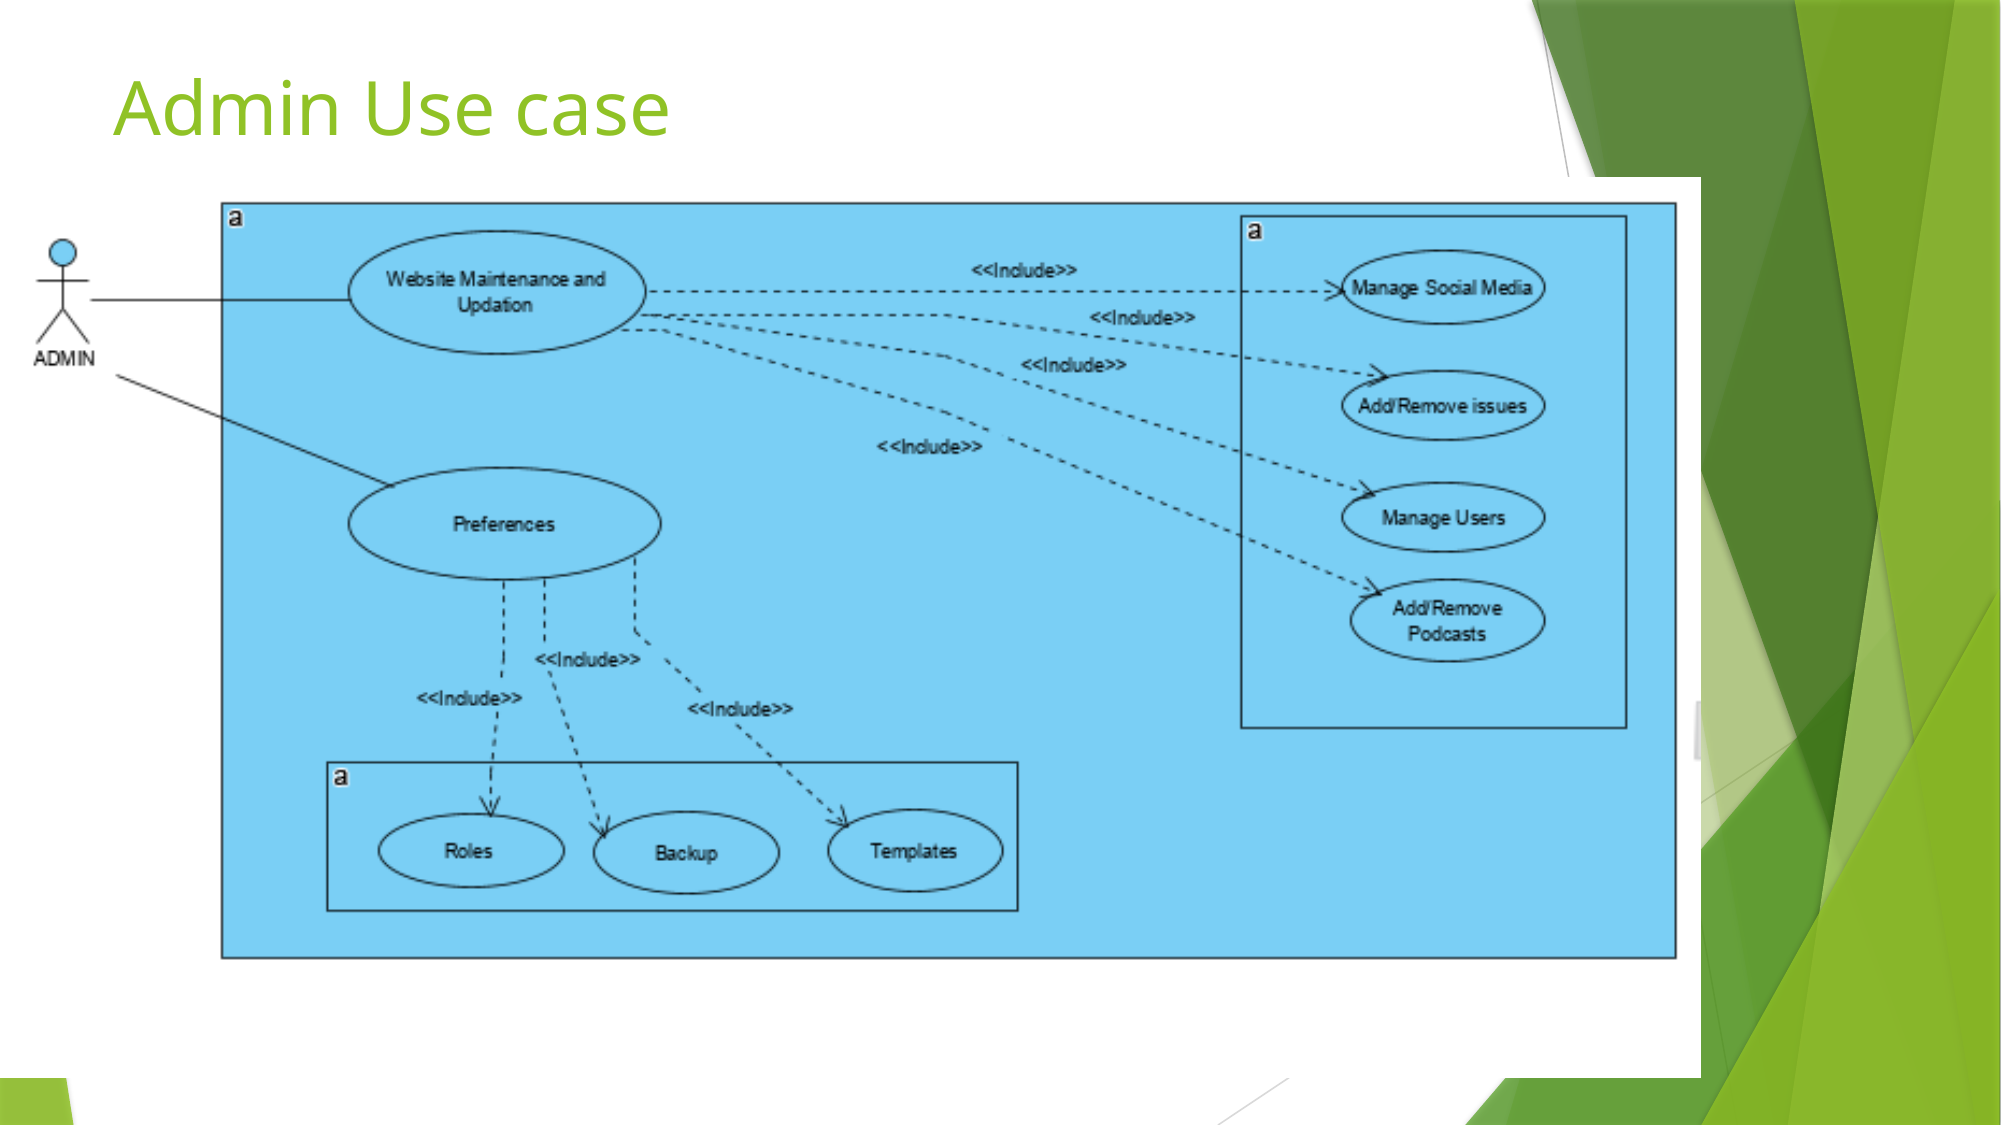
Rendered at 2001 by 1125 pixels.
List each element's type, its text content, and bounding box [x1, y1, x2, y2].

picture [0, 176, 1701, 1079]
title Admin Use case [98, 53, 1650, 159]
